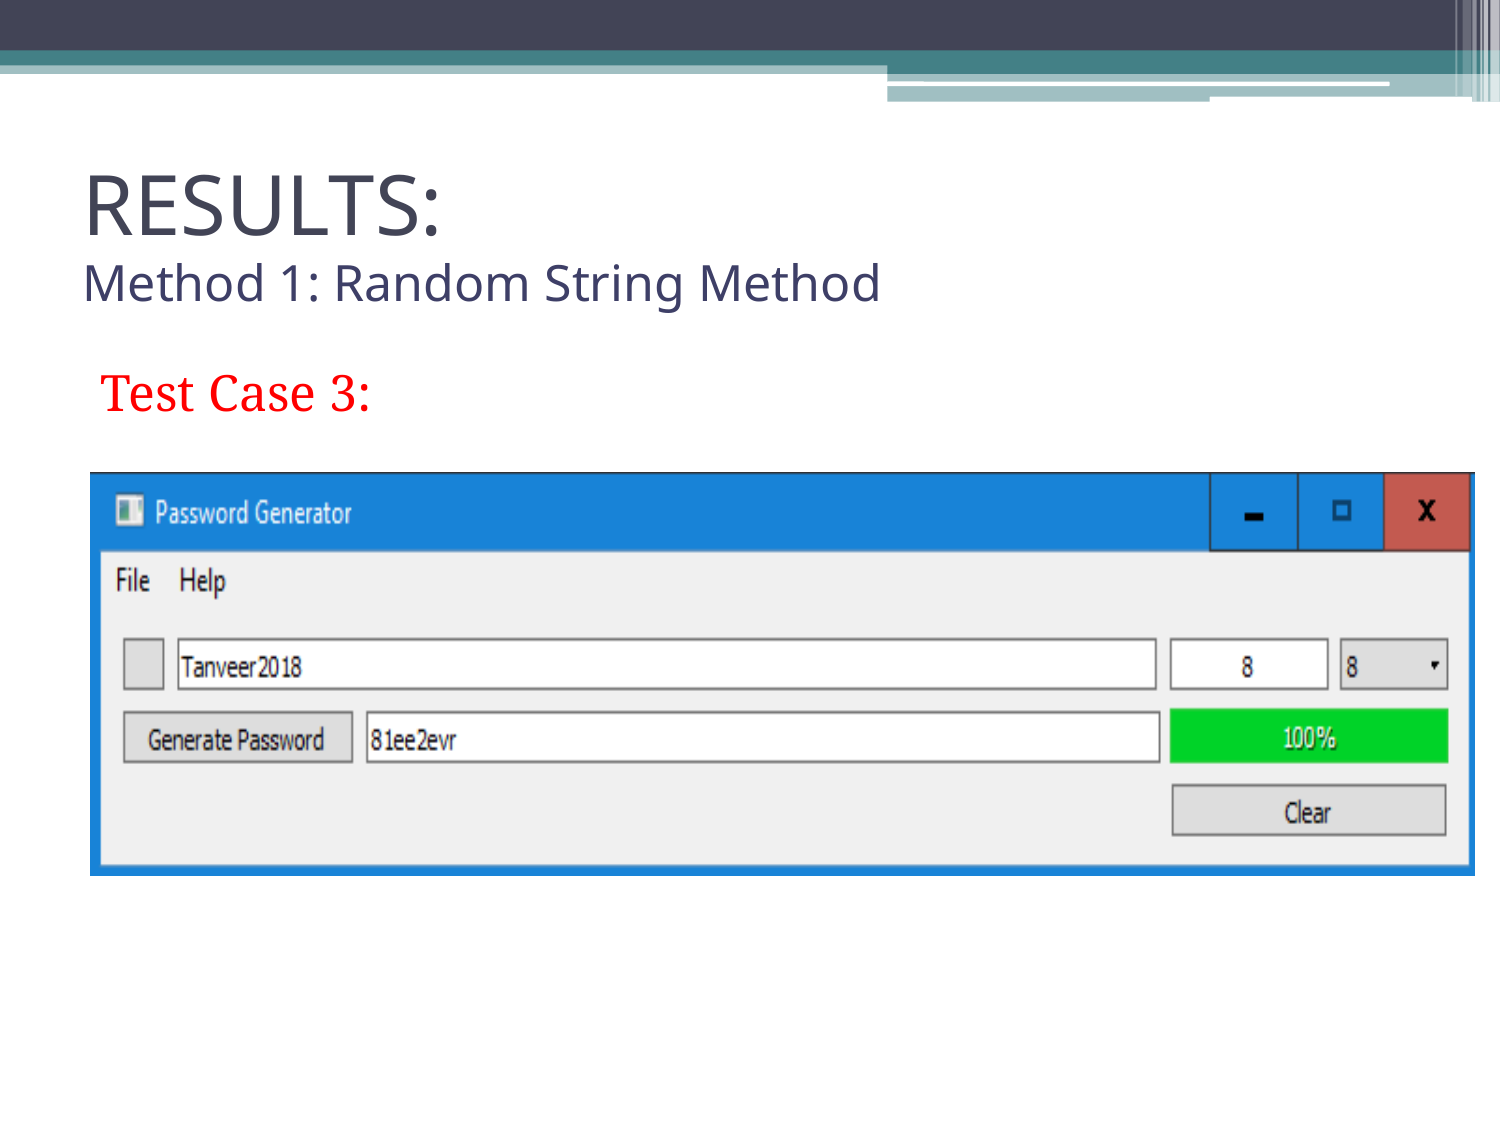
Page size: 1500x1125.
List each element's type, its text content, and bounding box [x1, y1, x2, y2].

list Test Case 3: [74, 323, 1426, 426]
picture [90, 472, 1476, 876]
title RESULTS: Method 1: Random String Method [74, 113, 1426, 323]
